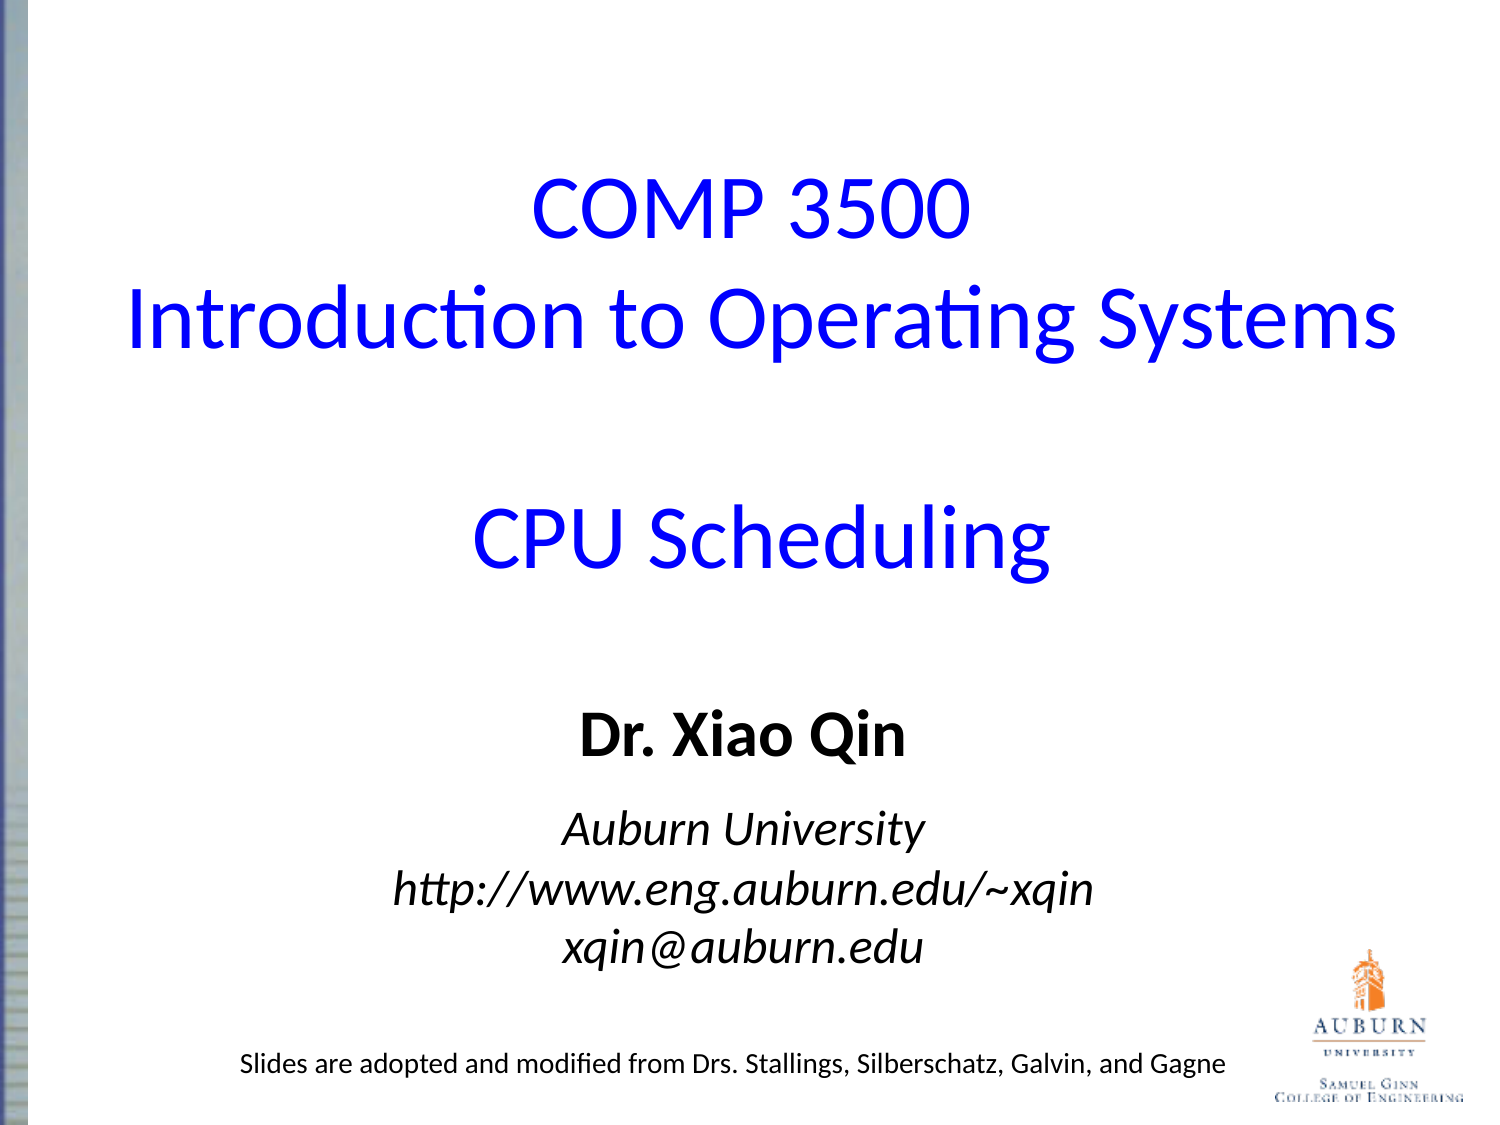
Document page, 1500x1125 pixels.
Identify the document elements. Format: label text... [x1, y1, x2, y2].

picture [0, 0, 28, 1125]
text_box Dr. Xiao Qin Auburn University http://www.eng.auburn.edu/~xqin xqin@auburn.edu [337, 682, 1150, 978]
text_box Slides are adopted and modified from Drs. Stallings, Silberschatz, Galvin, and Gagne [224, 1037, 1275, 1088]
picture [1275, 949, 1463, 1102]
title COMP 3500 Introduction to Operating Systems CPU Scheduling [50, 87, 1475, 646]
